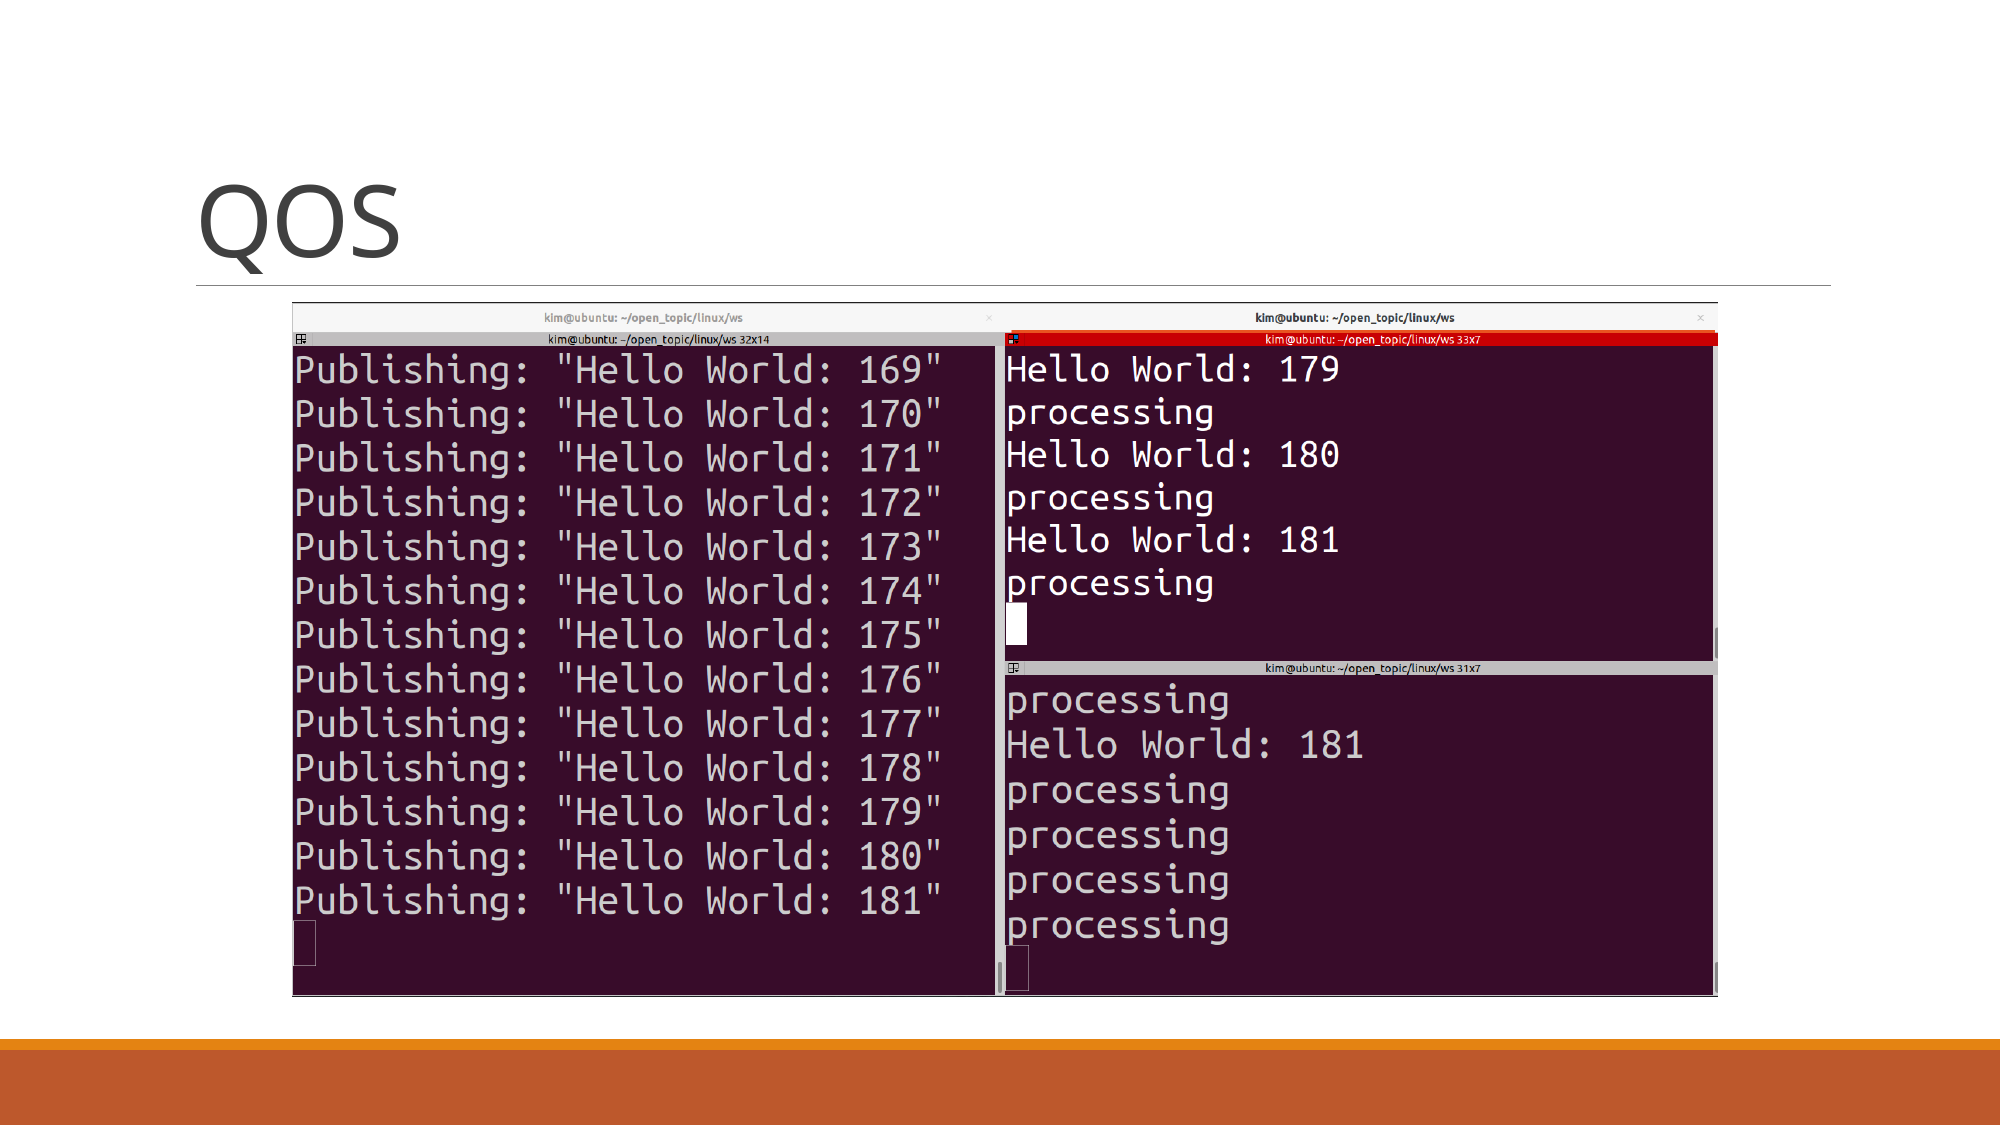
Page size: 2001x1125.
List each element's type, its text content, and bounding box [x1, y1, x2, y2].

title QOS [180, 47, 1830, 285]
picture [291, 302, 1719, 997]
